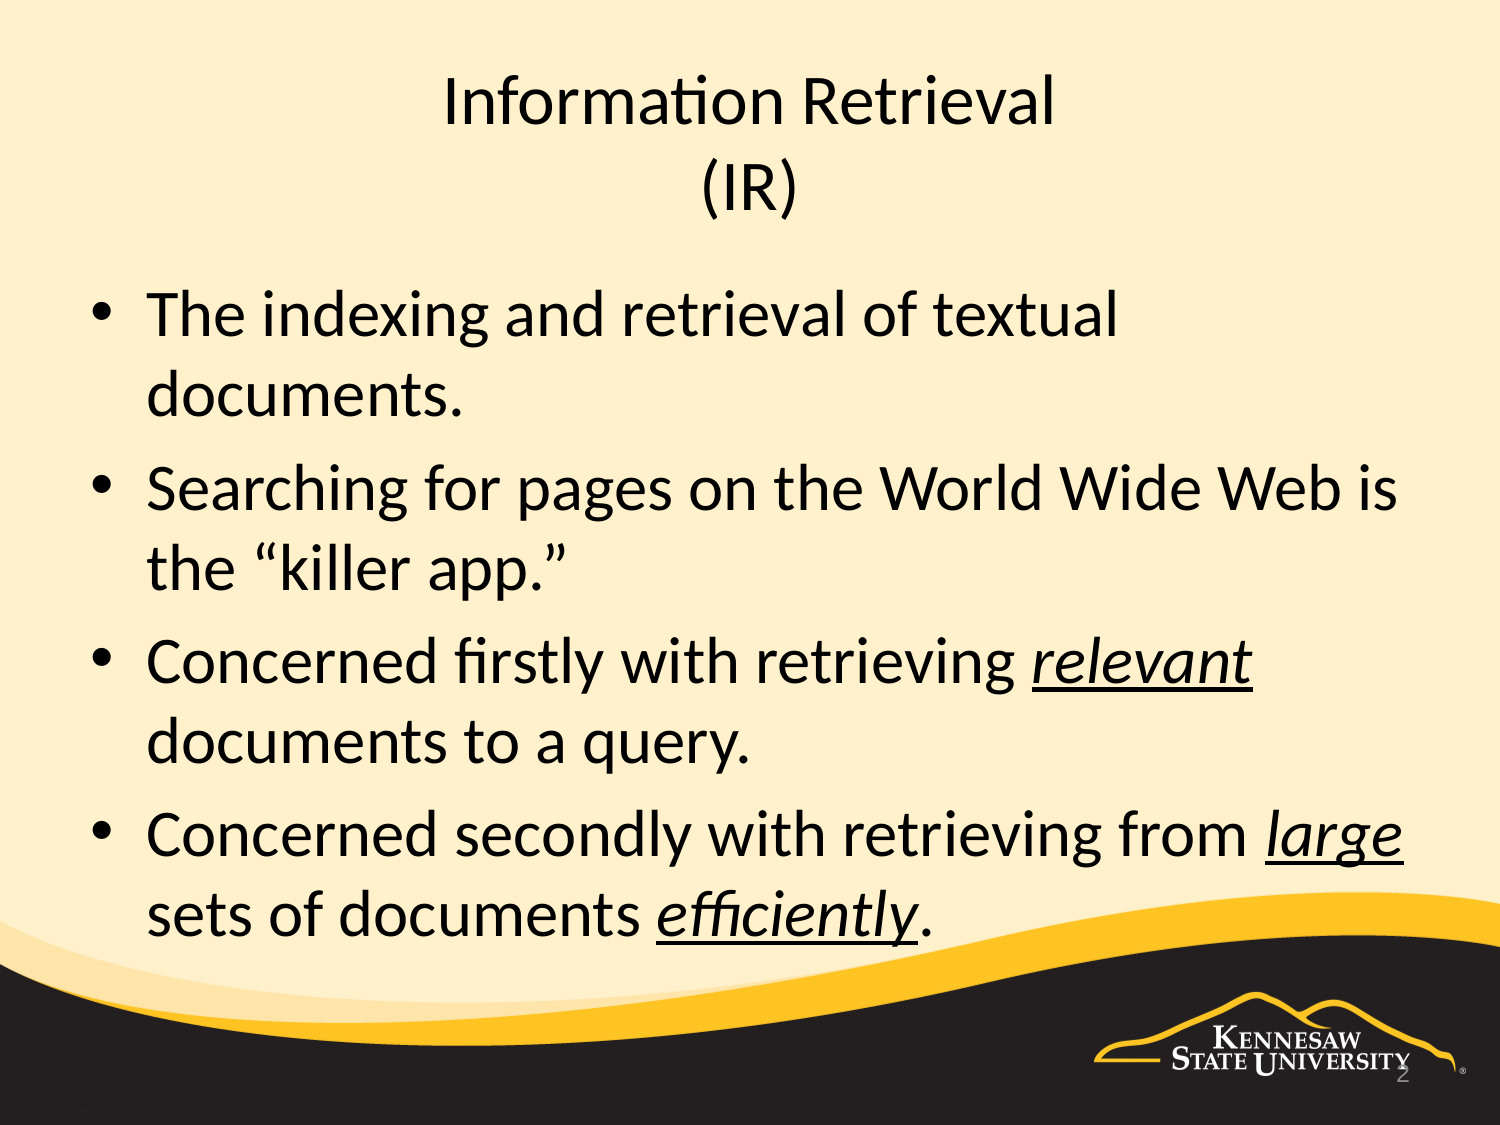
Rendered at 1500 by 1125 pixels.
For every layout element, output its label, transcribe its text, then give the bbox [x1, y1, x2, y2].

slide_number 2 [1074, 1042, 1425, 1103]
title Information Retrieval (IR) [75, 45, 1425, 233]
picture [0, 0, 1500, 1125]
list The indexing and retrieval of textual documents. Searching for pages on the World Wide Web is the “killer app.” Concerned firstly with retrieving relevant documents to a query. Concerned secondly with retrieving from large sets of documents efficiently. [75, 262, 1425, 1005]
